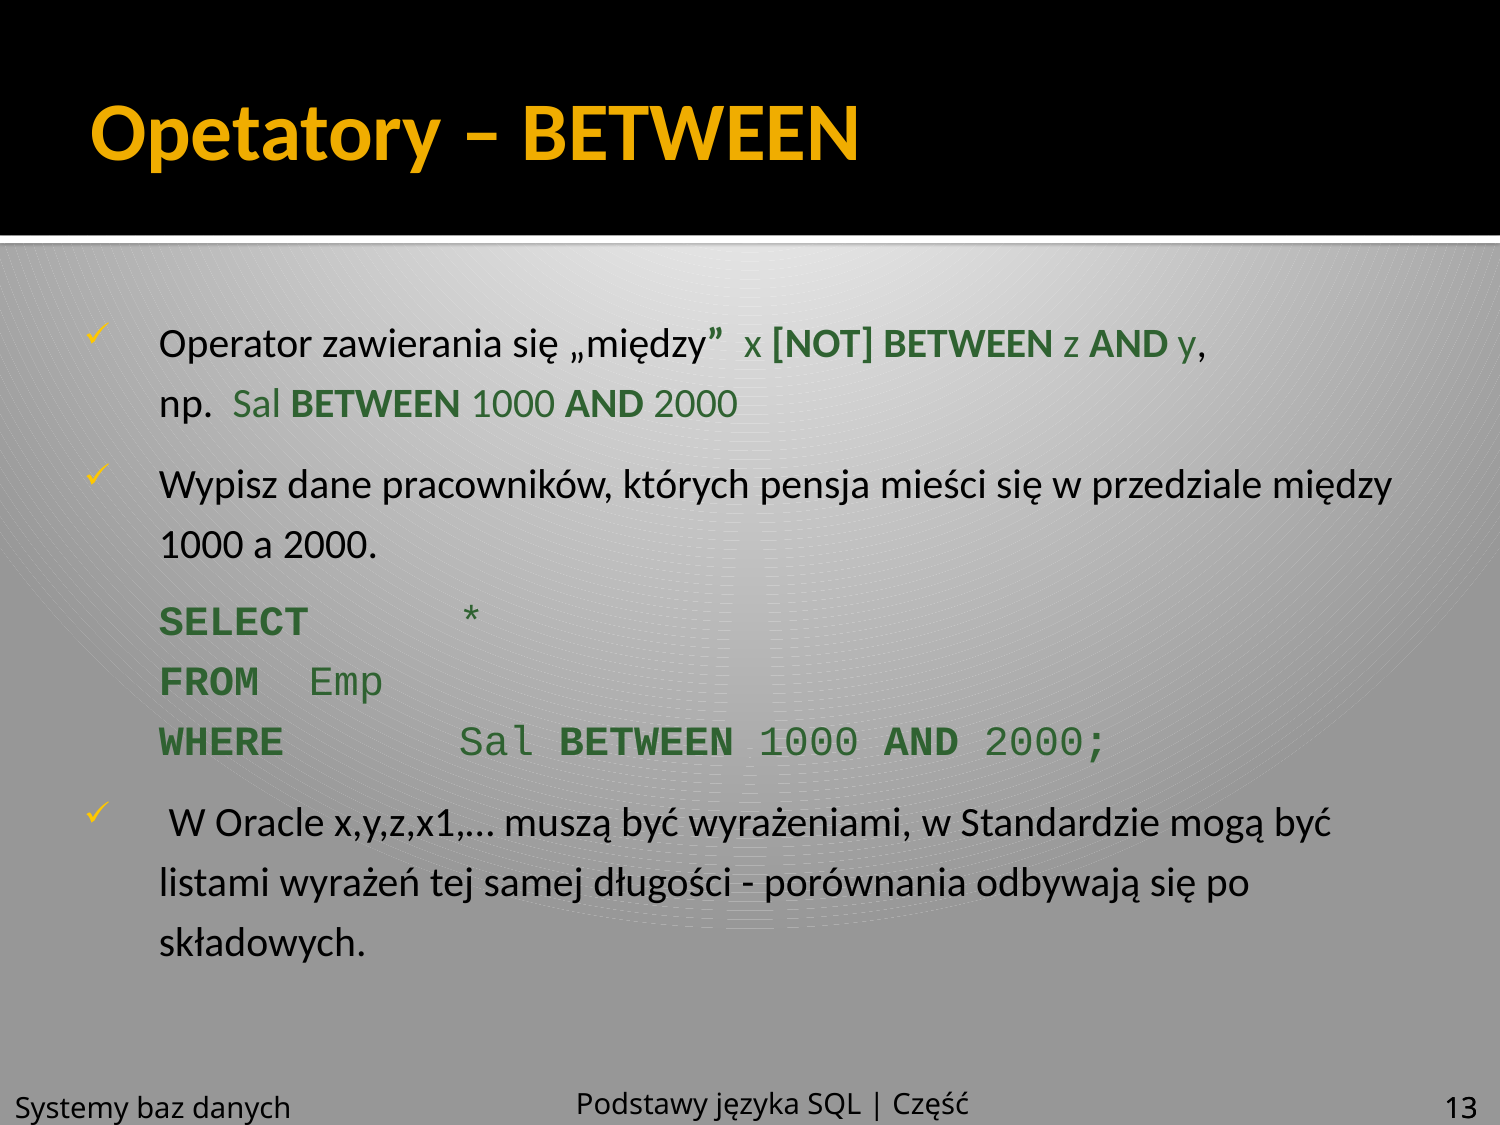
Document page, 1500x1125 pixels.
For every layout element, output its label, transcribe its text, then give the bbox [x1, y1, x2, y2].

title Opetatory – BETWEEN [75, 69, 1425, 186]
text_box Podstawy języka SQL | Część 4 [561, 1078, 987, 1125]
list Operator zawierania się „między” x [NOT] BETWEEN z AND y, np. Sal BETWEEN 1000 AND 2000 Wypisz dane pracowników, których pensja mieści się w przedziale między 1000 a 2000. SELECT * FROM Emp WHERE Sal BETWEEN 1000 AND 2000; W Oracle x,y,z,x1,… muszą być wyrażeniami, w Standardzie mogą być listami wyrażeń tej samej długości - porównania odbywają się po składowych. [75, 291, 1436, 987]
